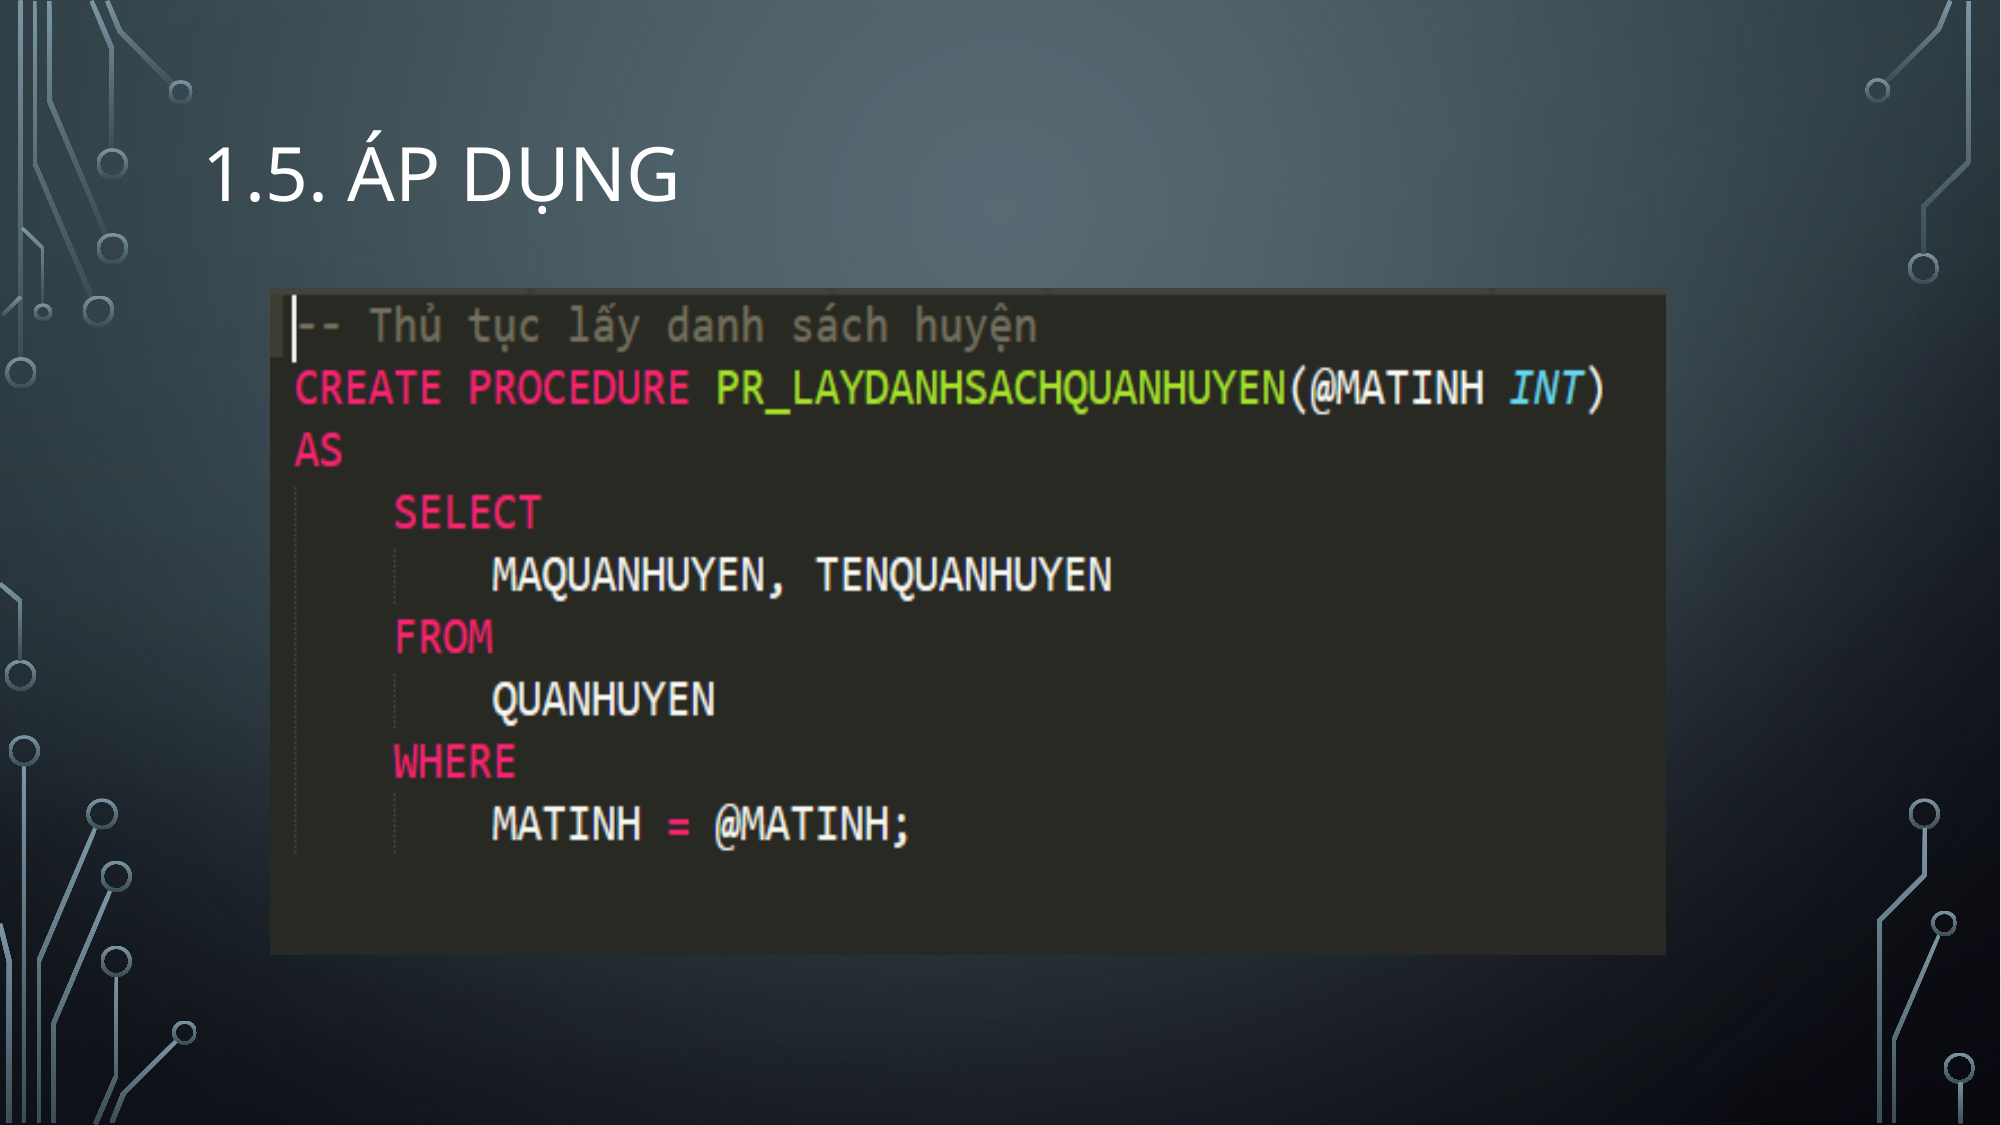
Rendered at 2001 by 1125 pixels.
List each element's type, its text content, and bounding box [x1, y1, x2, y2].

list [269, 288, 1667, 955]
title 1.5. Áp dụng [187, 101, 1813, 344]
